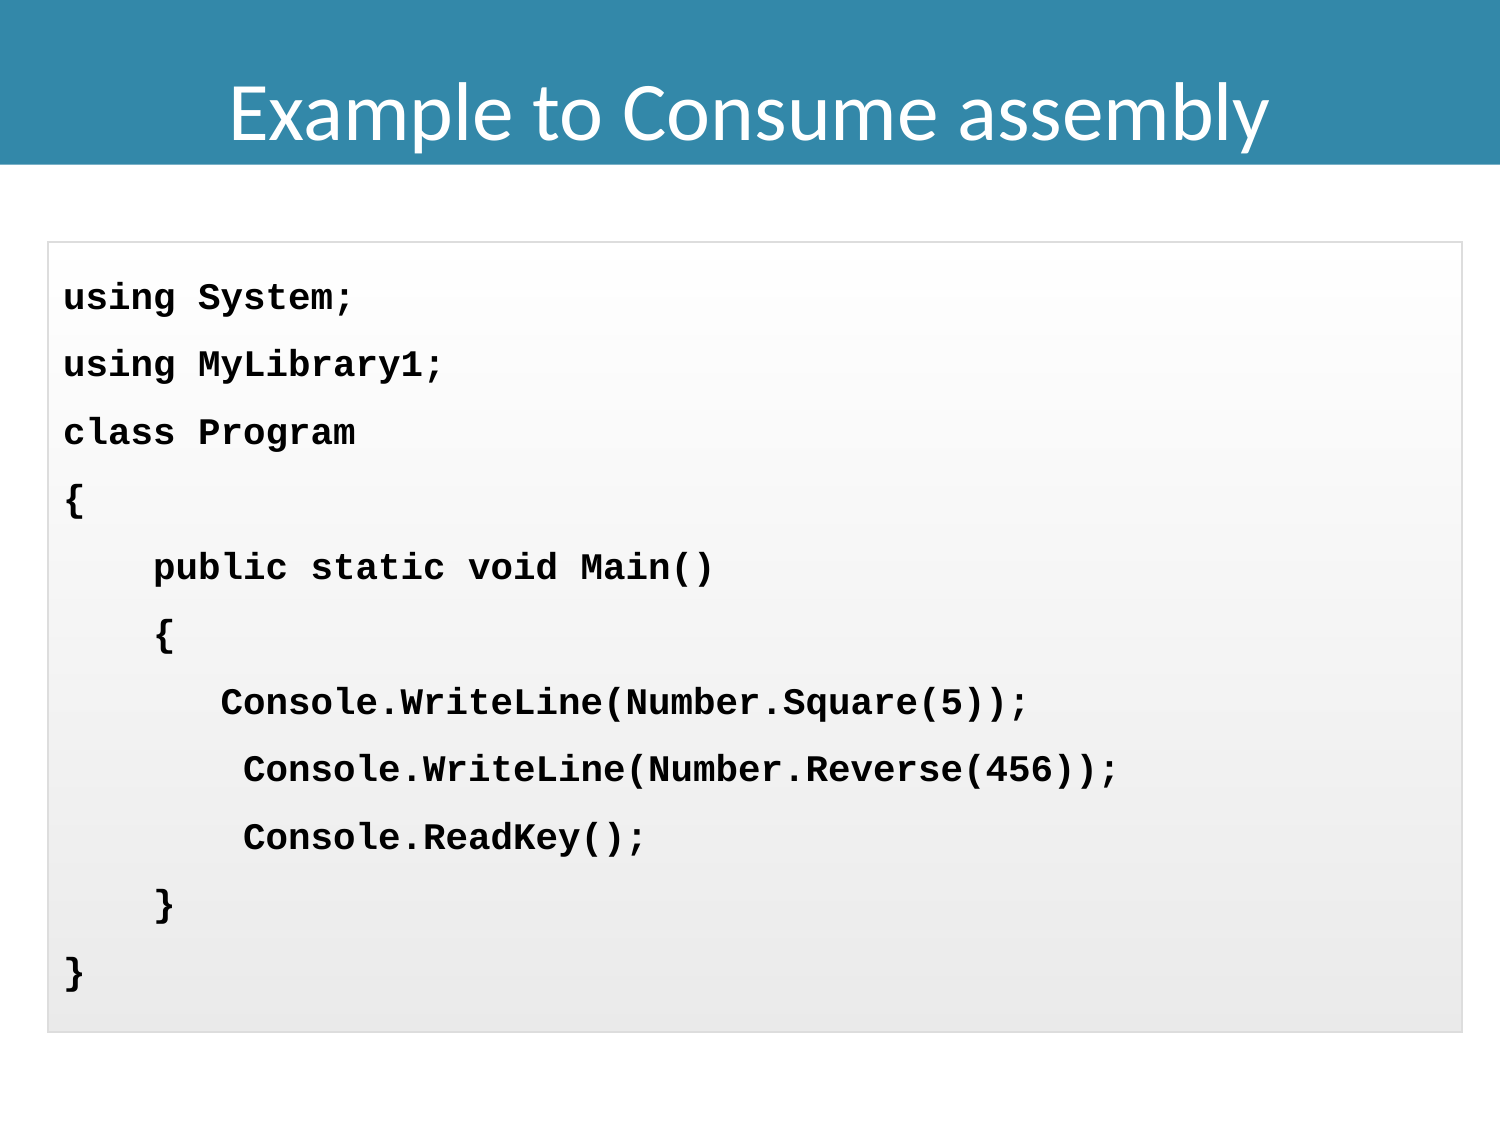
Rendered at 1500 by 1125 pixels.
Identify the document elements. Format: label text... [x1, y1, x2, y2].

text_box using System; using MyLibrary1; class Program { public static void Main() { Console.WriteLine(Number.Square(5)); Console.WriteLine(Number.Reverse(456)); Console.ReadKey(); } } [48, 241, 1462, 1032]
text_box Example to Consume assembly [0, 0, 1500, 165]
